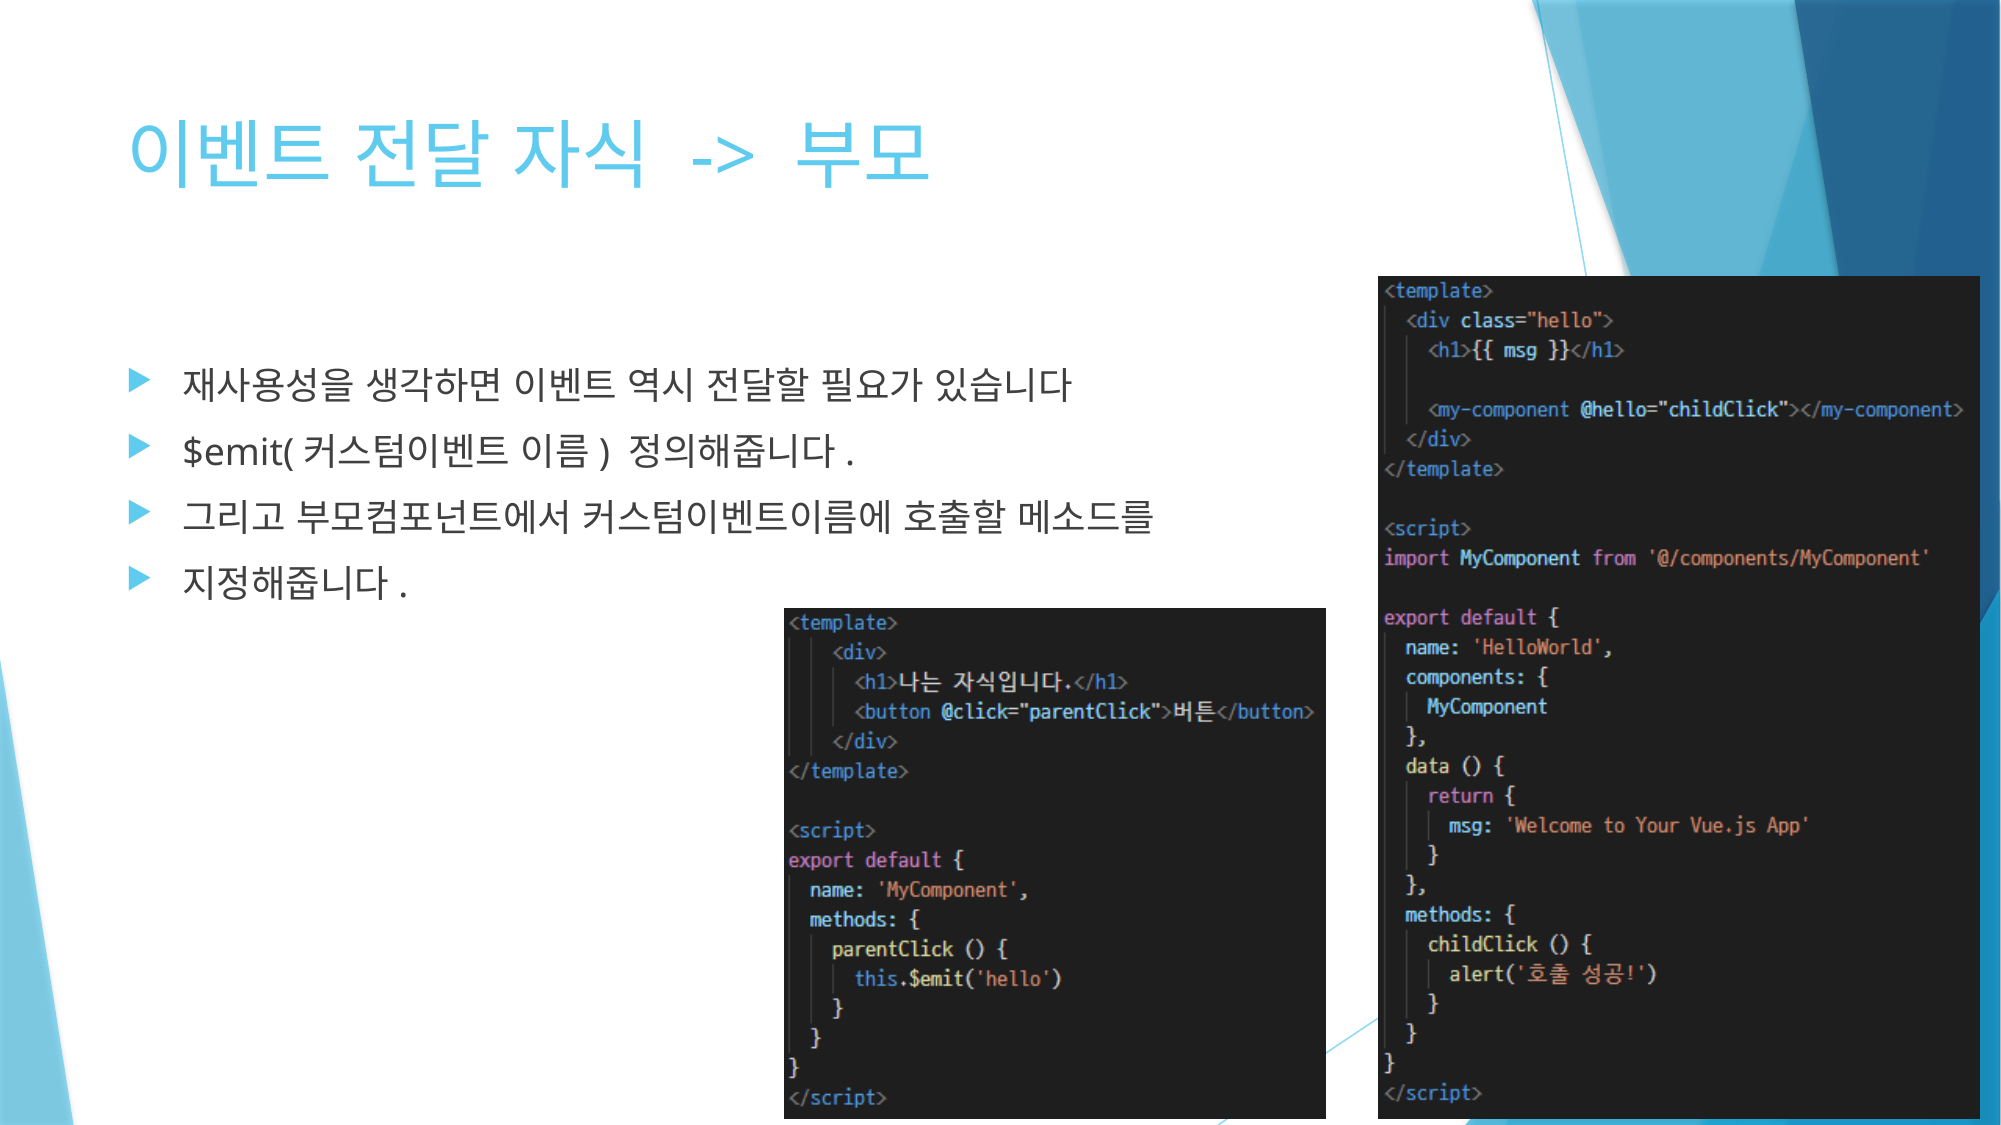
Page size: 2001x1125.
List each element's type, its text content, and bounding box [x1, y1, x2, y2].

picture [784, 607, 1327, 1120]
list 재사용성을 생각하면 이벤트 역시 전달할 필요가 있습니다 $emit(커스텀이벤트 이름) 정의해줍니다. 그리고 부모컴포넌트에서 커스텀이벤트이름에 호출할 메소드를 지정해줍니다. [111, 354, 1372, 992]
title 이벤트 전달 자식 -> 부모 [111, 99, 1522, 317]
picture [1377, 276, 1981, 1120]
